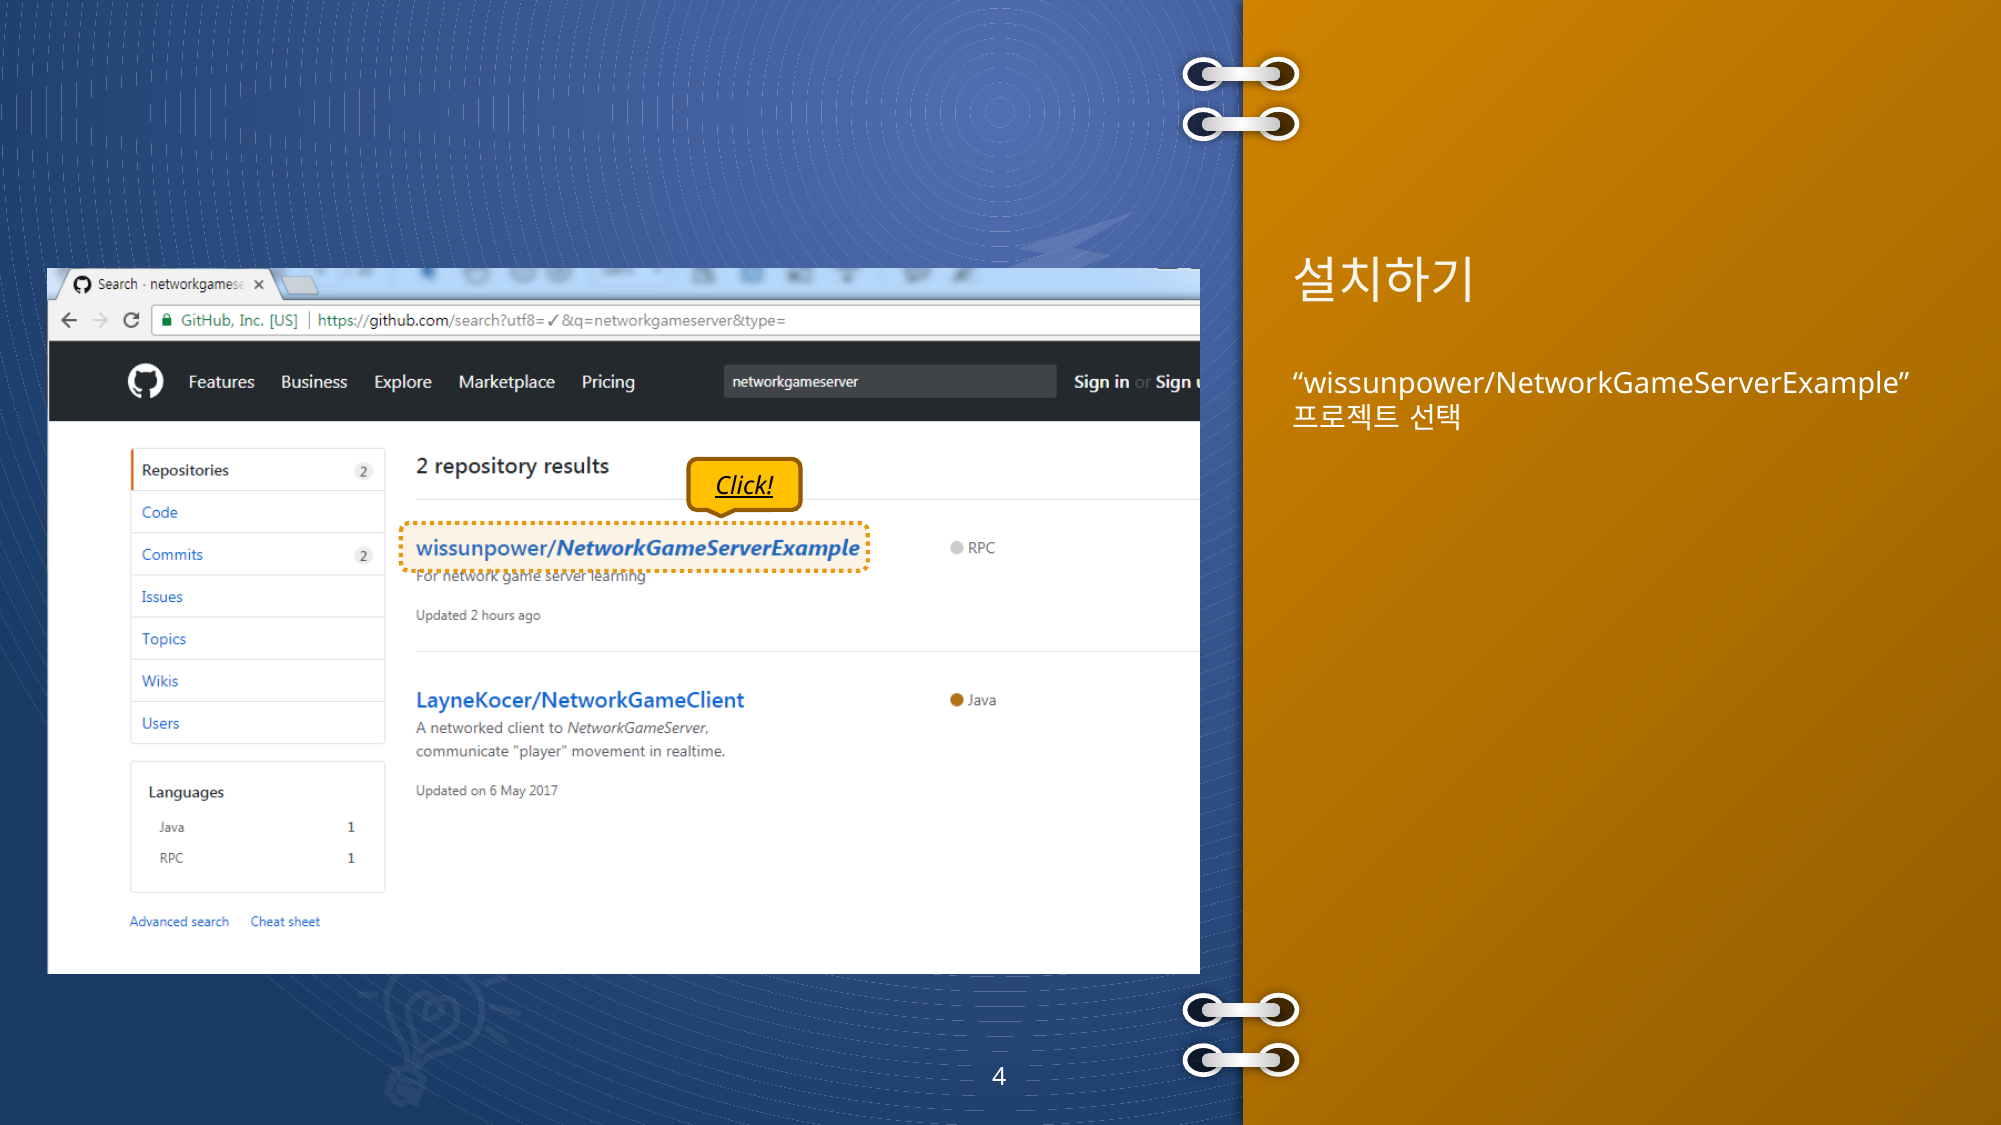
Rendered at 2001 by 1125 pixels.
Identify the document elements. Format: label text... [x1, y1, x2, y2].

title 설치하기 [1278, 164, 1966, 316]
list “wissunpower/NetworkGameServerExample” 프로젝트 선택 [1278, 316, 1966, 974]
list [47, 268, 1200, 974]
slide_number 4 [766, 1053, 1233, 1103]
